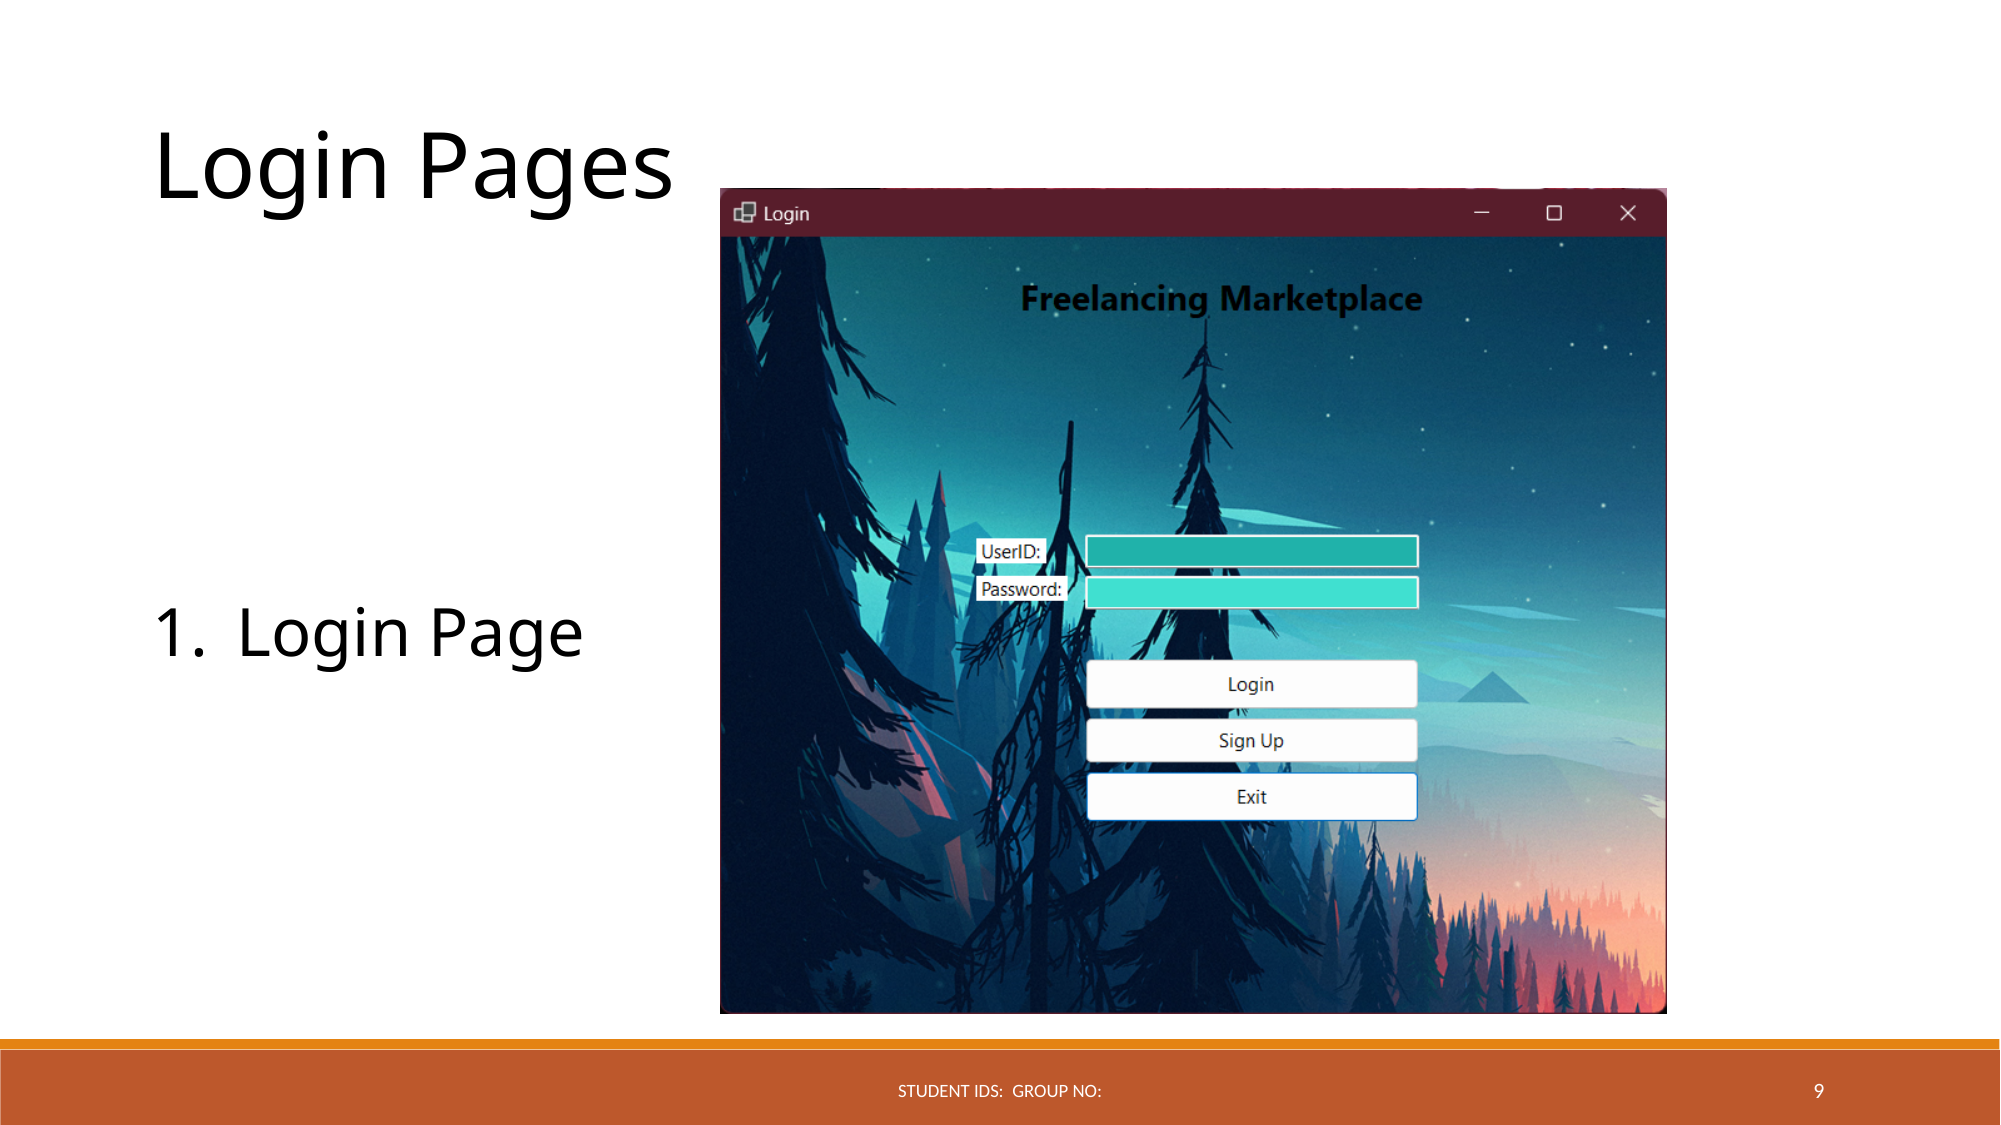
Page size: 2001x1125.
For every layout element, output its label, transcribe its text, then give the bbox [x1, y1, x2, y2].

text_box Login Page [137, 277, 1863, 1028]
slide_number 9 [1624, 1059, 1840, 1120]
picture [719, 187, 1667, 1014]
footer Student IDs: Group No: [604, 1059, 1396, 1120]
text_box Login Pages [137, 59, 1863, 277]
